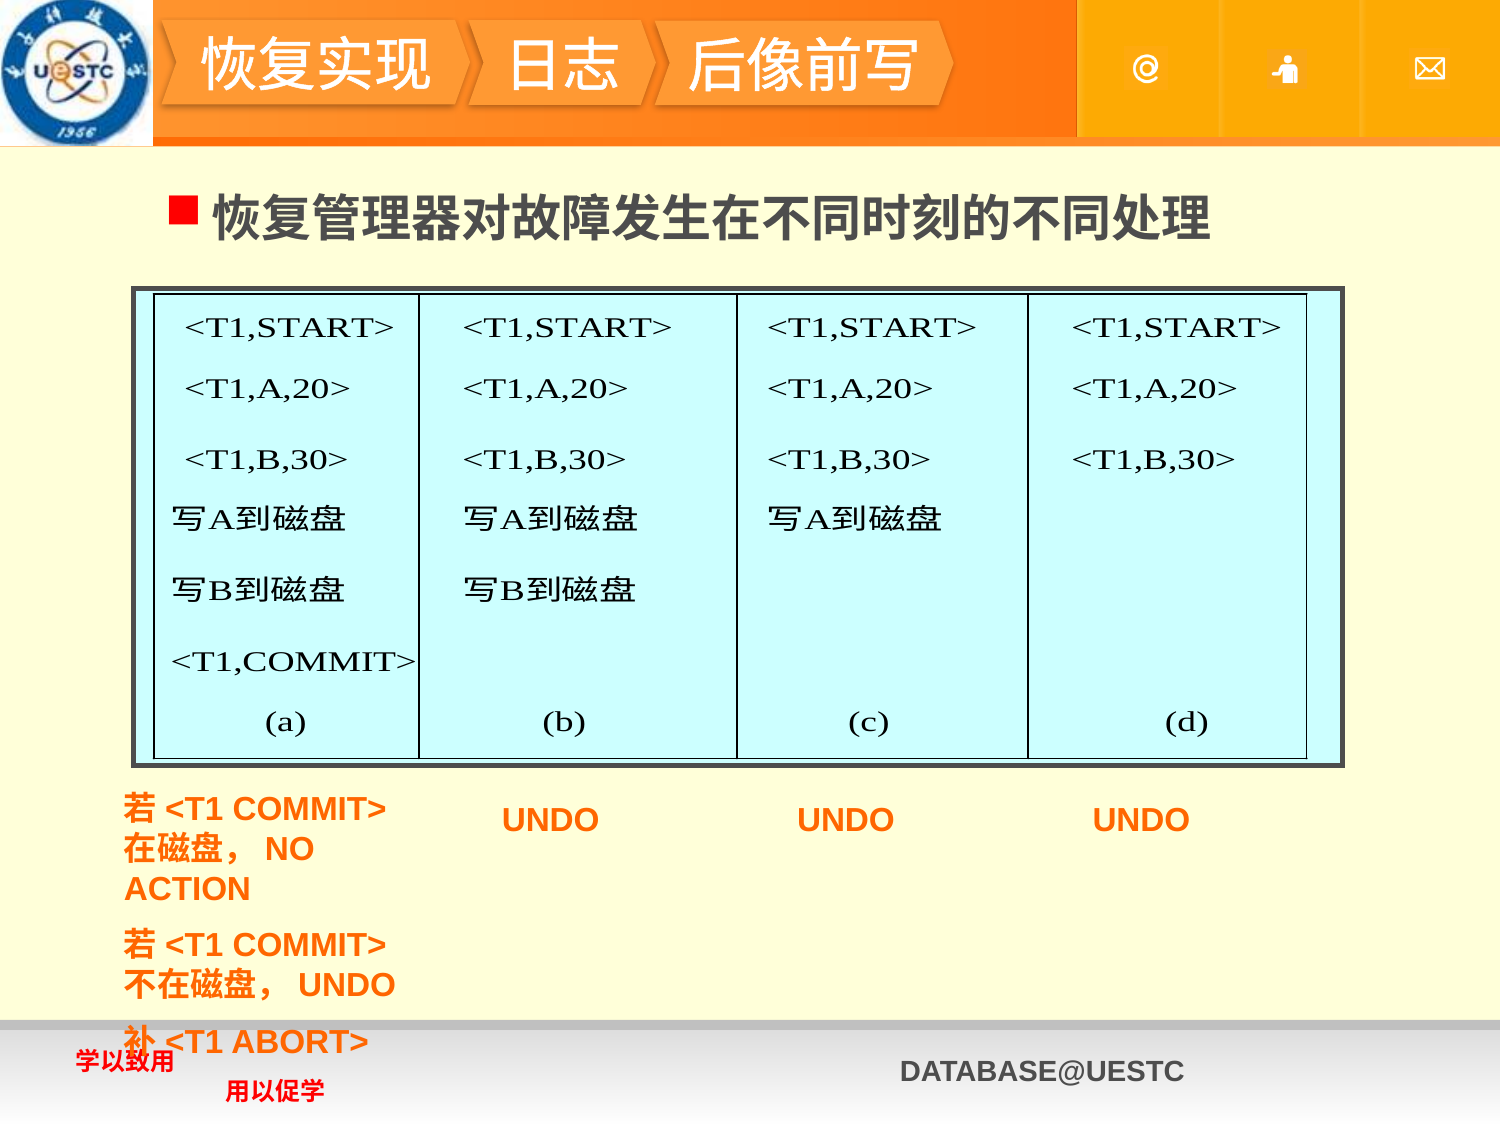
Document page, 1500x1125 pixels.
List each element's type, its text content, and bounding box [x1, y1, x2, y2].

picture [1425, 48, 1450, 89]
text_box UNDO [797, 798, 927, 839]
title [155, 0, 1425, 140]
text_box UNDO [1092, 798, 1223, 839]
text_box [135, 290, 1341, 764]
text_box 恢复实现 [161, 19, 471, 105]
picture [0, 0, 153, 146]
text_box 后像前写 [654, 20, 954, 106]
text_box 若<T1 COMMIT>在磁盘，NO ACTION 若<T1 COMMIT>不在磁盘，UNDO 补<T1 ABORT> [123, 786, 420, 1060]
text_box UNDO [501, 798, 632, 839]
text_box 日志 [468, 20, 656, 105]
list 恢复管理器对故障发生在不同时刻的不同处理 [75, 178, 1447, 988]
